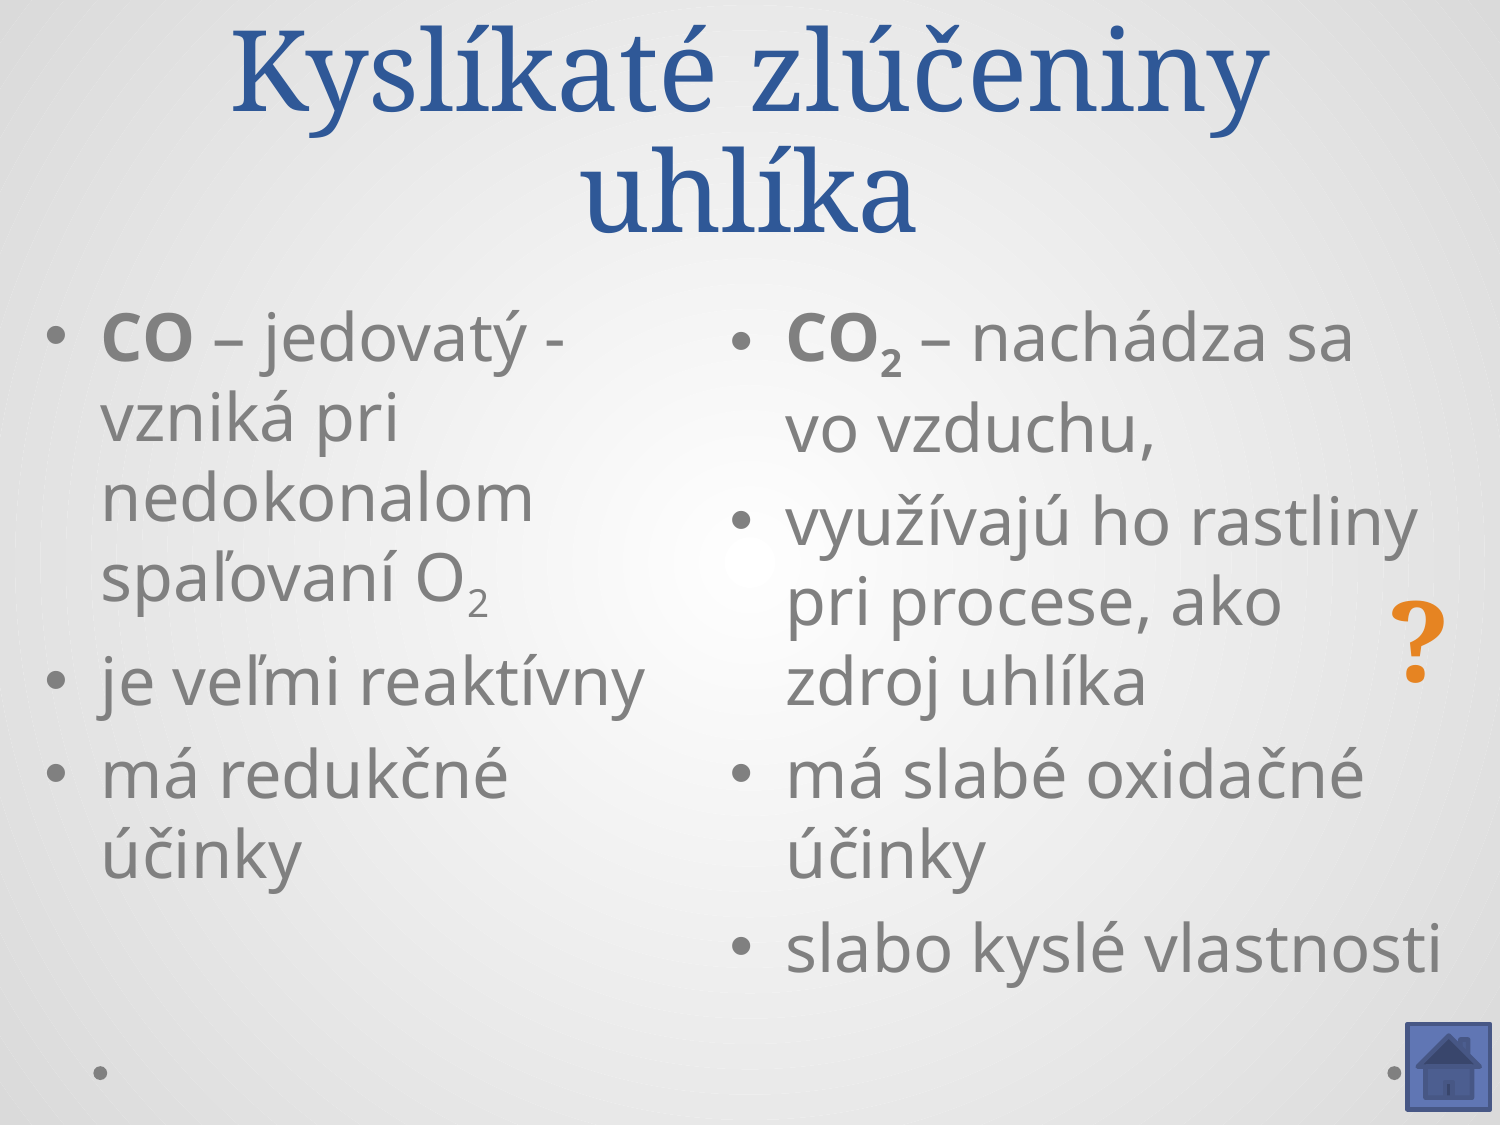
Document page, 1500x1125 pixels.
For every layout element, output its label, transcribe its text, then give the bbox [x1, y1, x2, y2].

text_box ? [1373, 562, 1466, 713]
list CO – jedovatý - vzniká pri nedokonalom spaľovaní O2 je veľmi reaktívny má redukčné účinky [29, 287, 693, 1030]
text_box [1405, 1022, 1492, 1112]
text_box CO2 – nachádza sa vo vzduchu, využívajú ho rastliny pri procese, ako zdroj uhlíka má slabé oxidačné účinky slabo kyslé vlastnosti [714, 287, 1461, 1030]
title Kyslíkaté zlúčeniny uhlíka [75, 0, 1425, 263]
